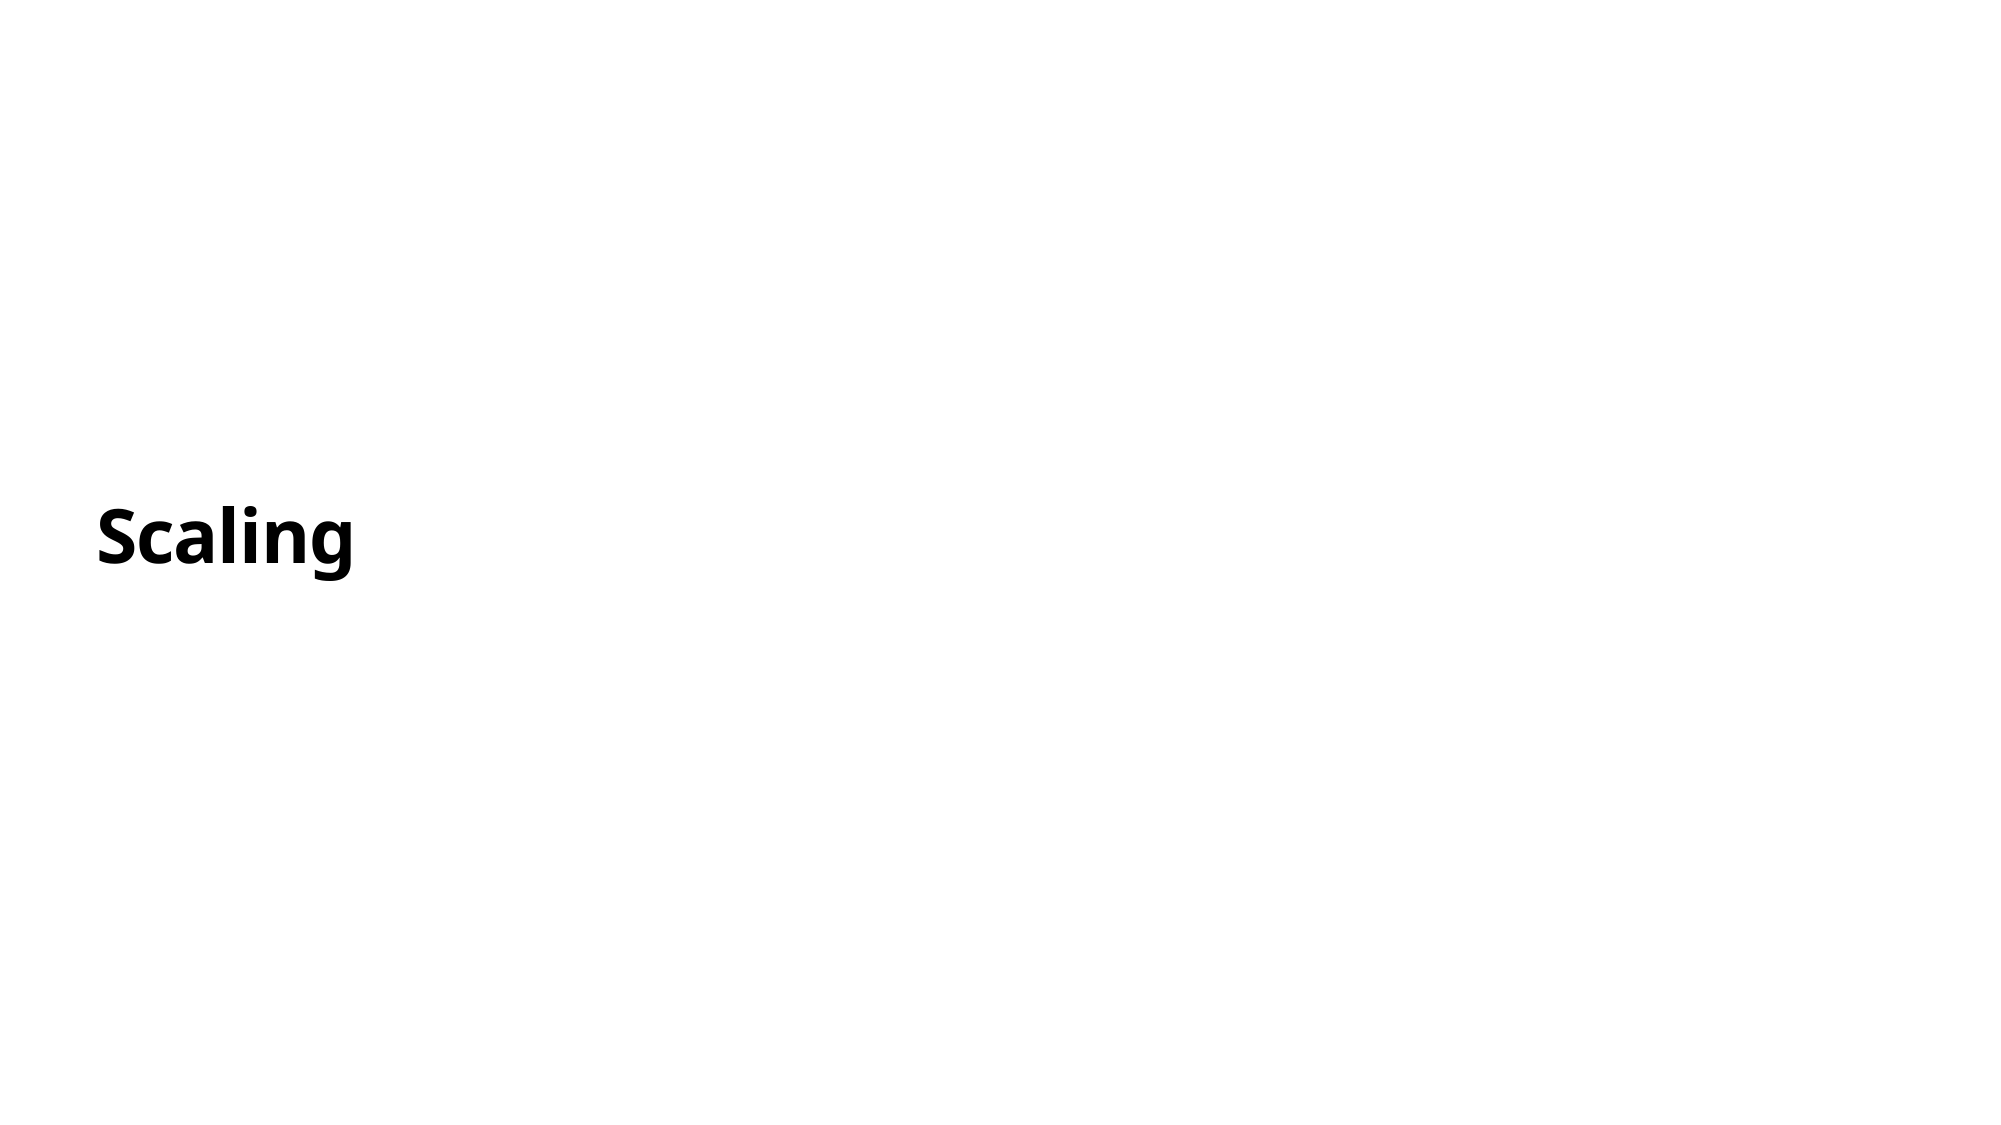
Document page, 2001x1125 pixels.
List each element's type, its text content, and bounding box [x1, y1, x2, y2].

title Scaling [96, 498, 1596, 580]
